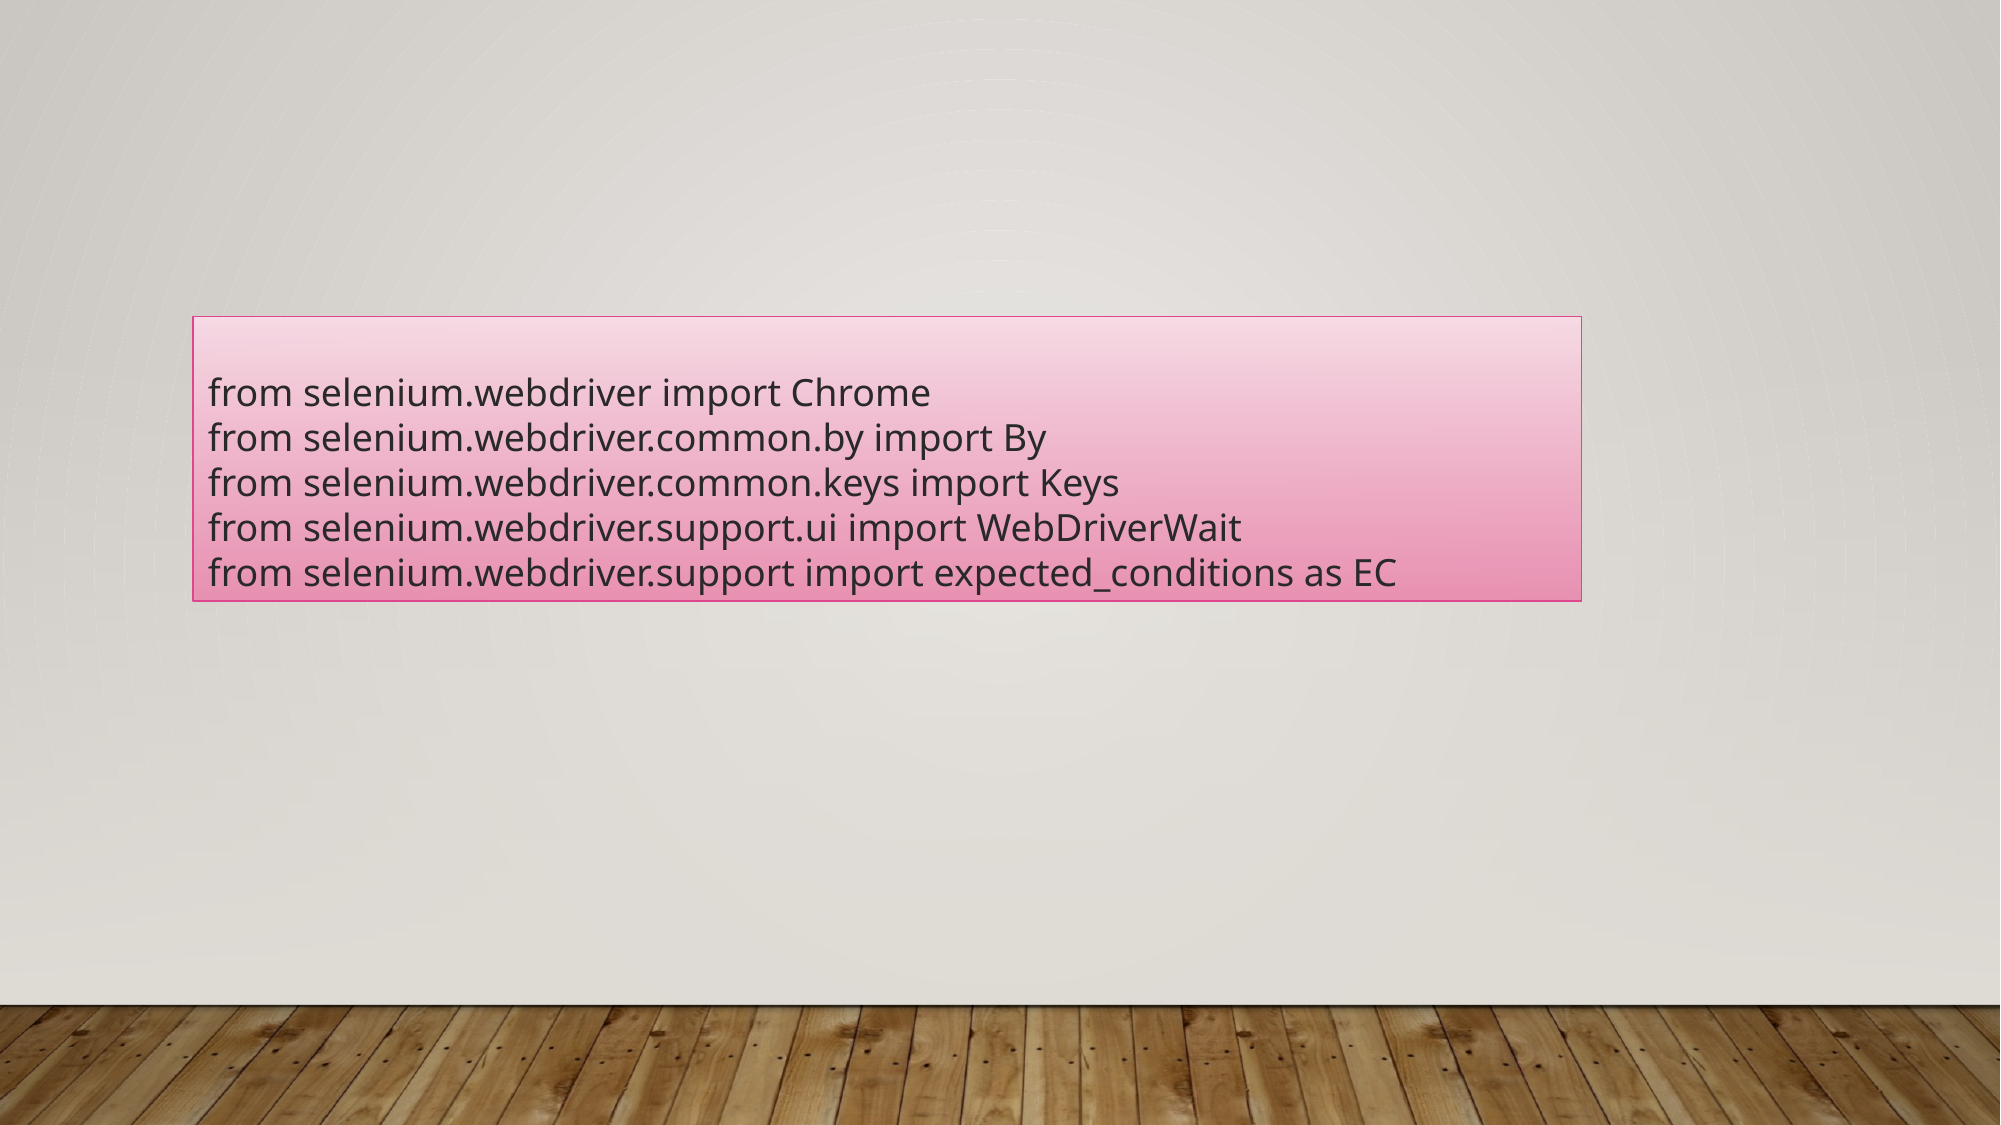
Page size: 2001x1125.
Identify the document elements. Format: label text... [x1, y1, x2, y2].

picture [0, 1005, 2000, 1125]
text_box from selenium.webdriver import Chrome from selenium.webdriver.common.by import By from selenium.webdriver.common.keys import Keys from selenium.webdriver.support.ui import WebDriverWait from selenium.webdriver.support import expected_conditions as EC [192, 316, 1582, 602]
